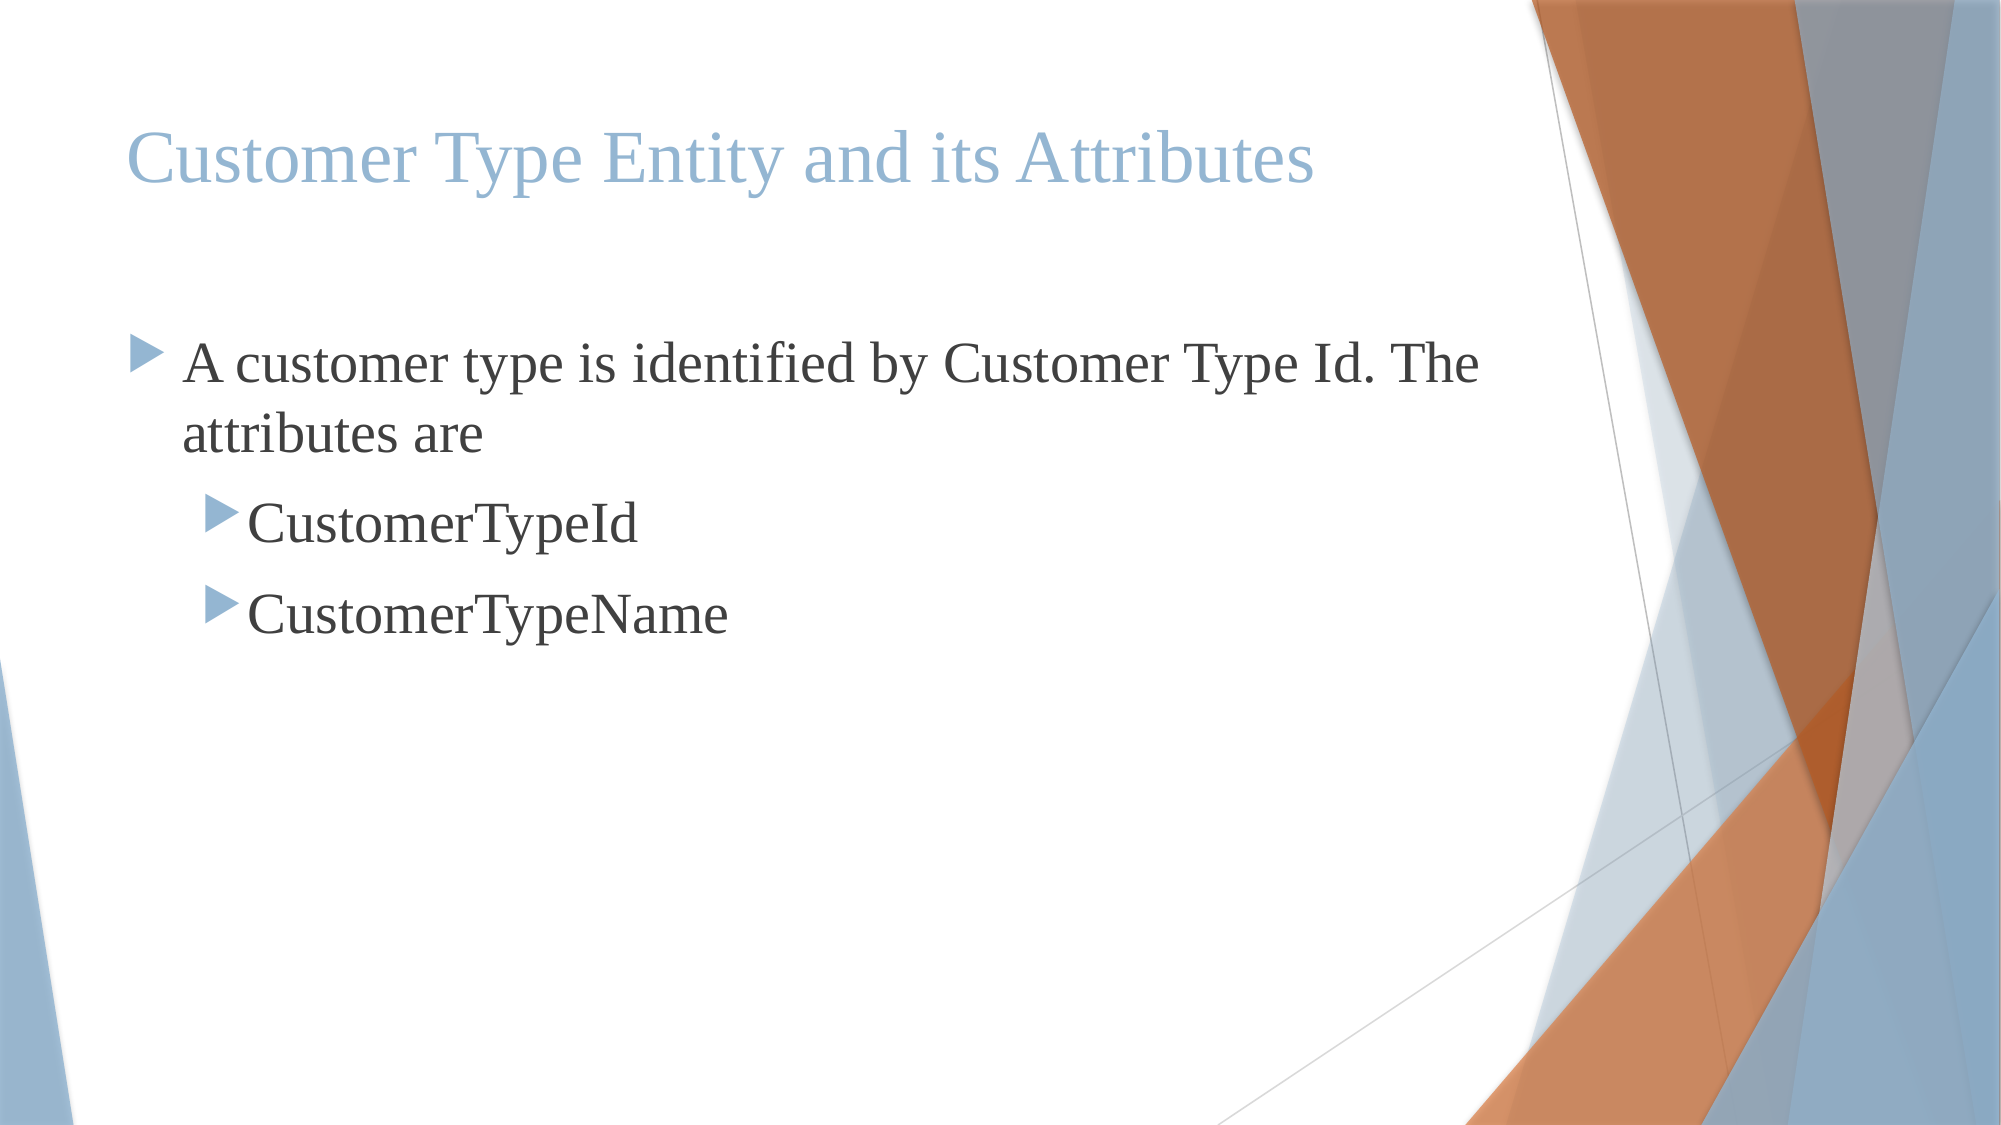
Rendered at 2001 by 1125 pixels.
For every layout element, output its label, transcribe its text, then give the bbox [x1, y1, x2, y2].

title Customer Type Entity and its Attributes [111, 99, 1522, 316]
list A customer type is identified by Customer Type Id. The attributes are CustomerTypeId CustomerTypeName [111, 316, 1522, 991]
